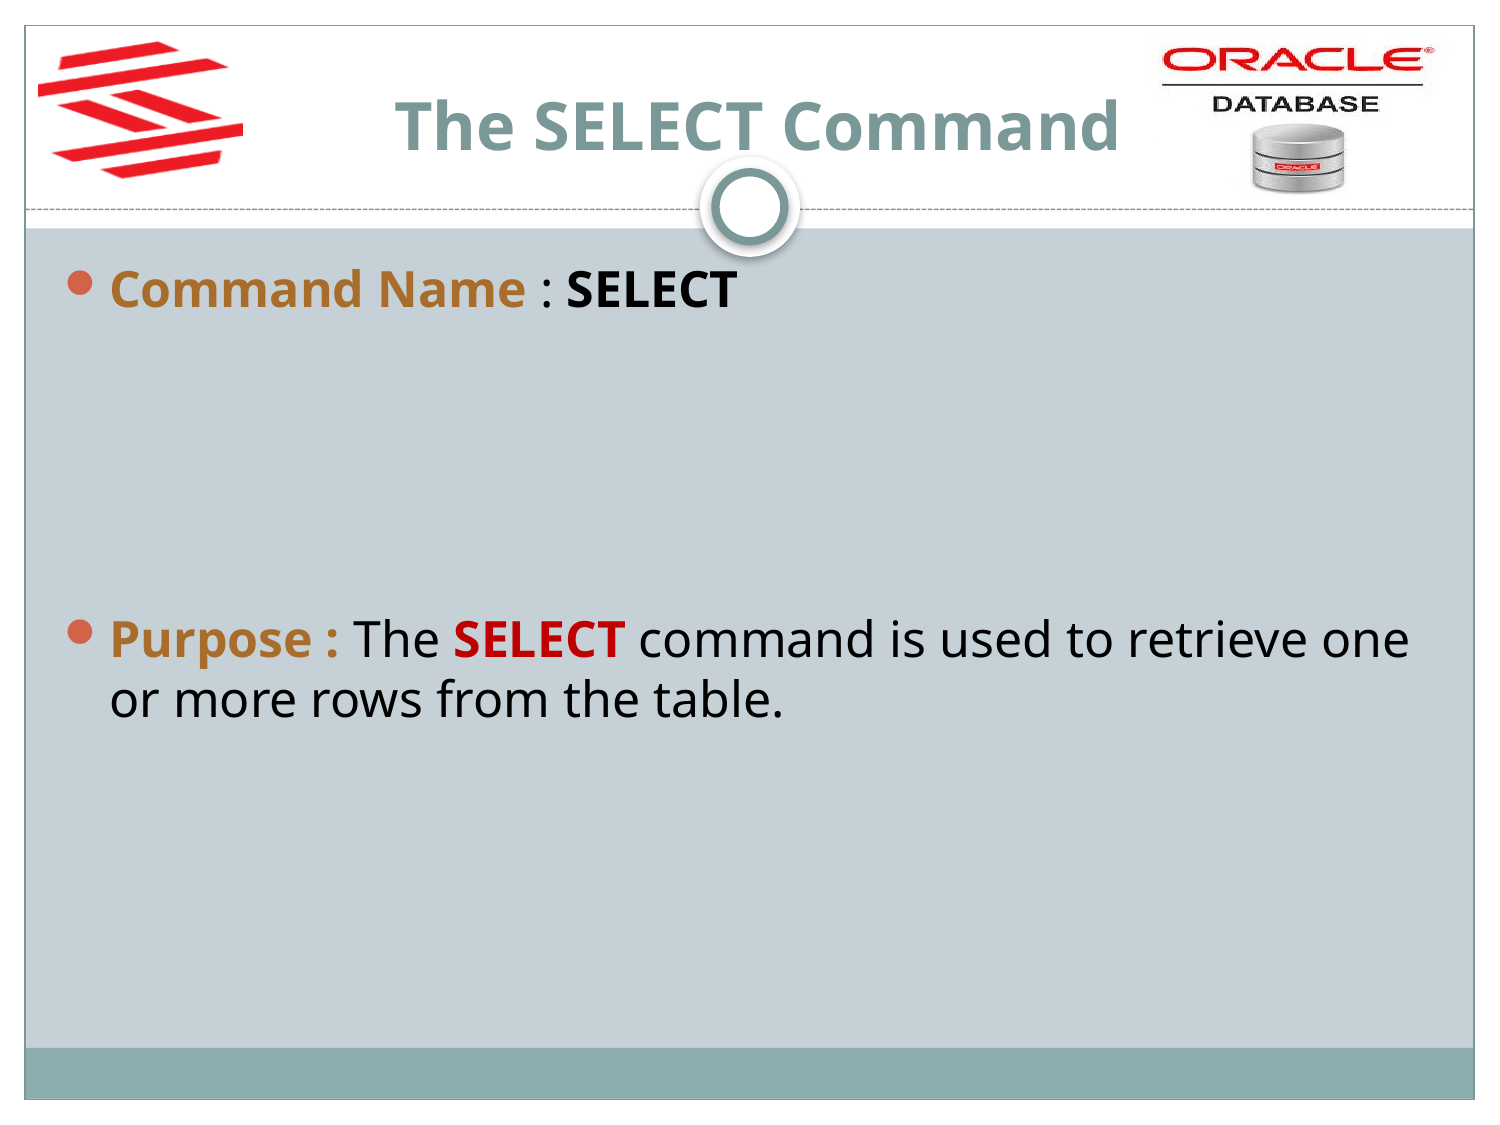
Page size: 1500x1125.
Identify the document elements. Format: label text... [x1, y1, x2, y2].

picture [1148, 34, 1453, 200]
picture [37, 40, 243, 185]
title The SELECT Command [248, 46, 1141, 172]
list Command Name : SELECT Purpose : The SELECT command is used to retrieve one or more rows from the table. [49, 250, 1445, 1047]
